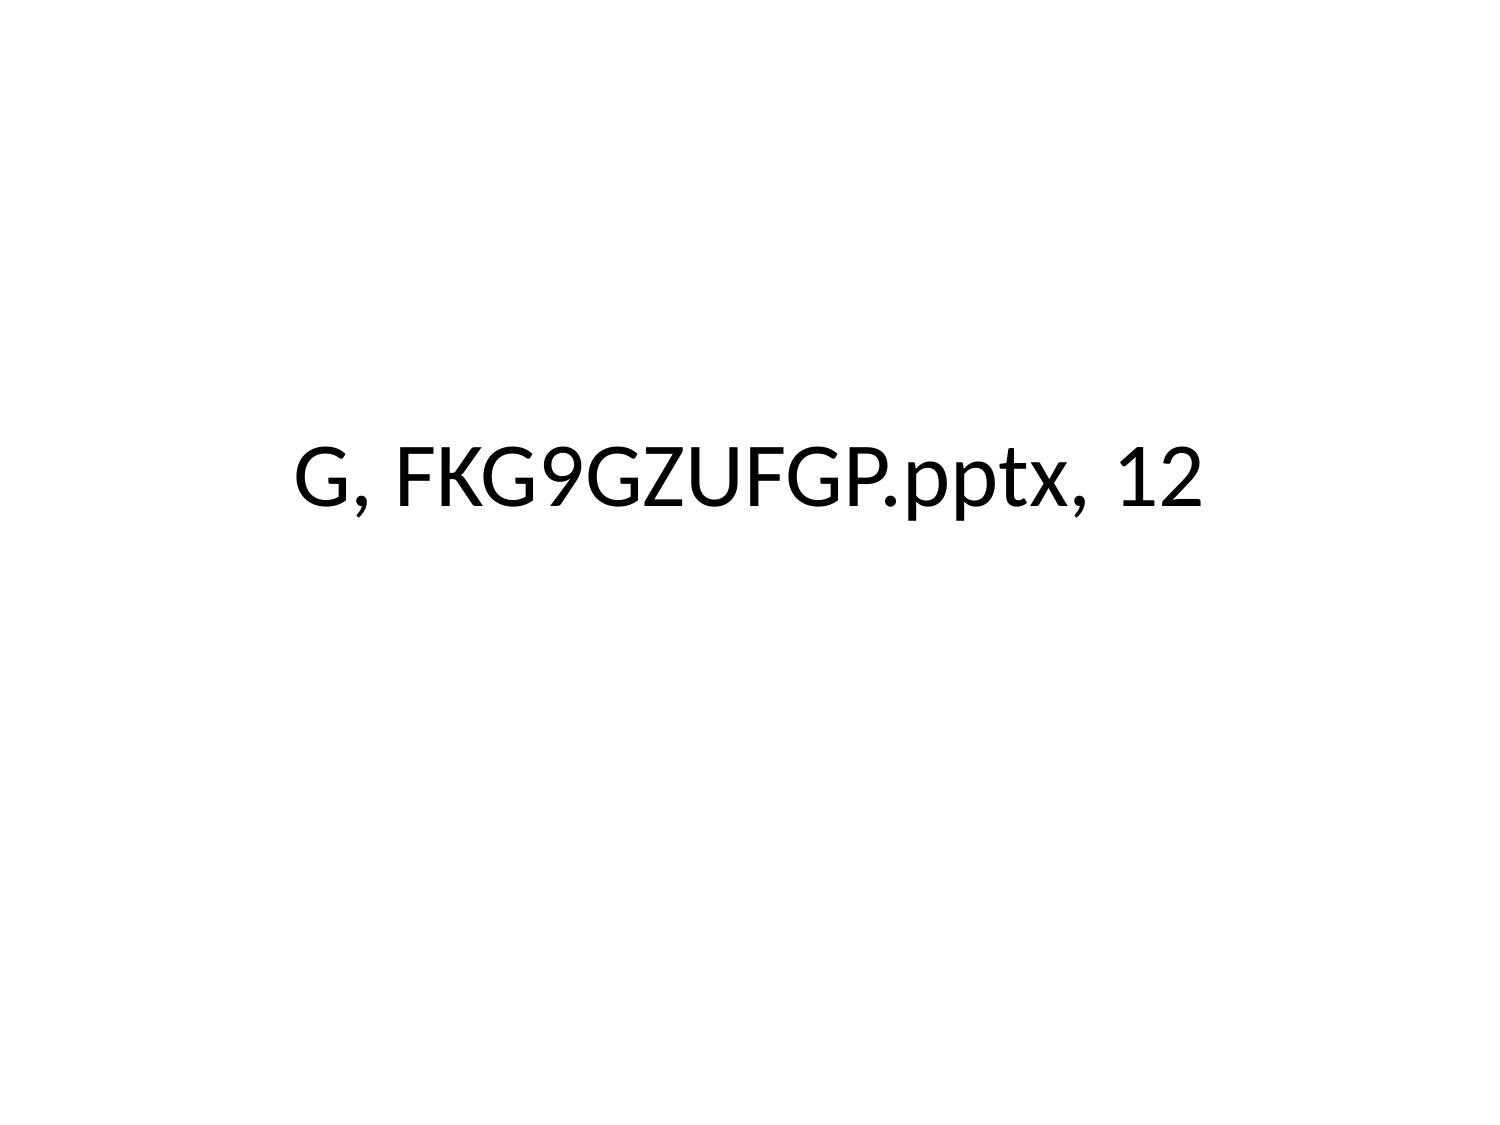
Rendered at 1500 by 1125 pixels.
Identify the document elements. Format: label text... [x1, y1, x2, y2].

title G, FKG9GZUFGP.pptx, 12 [112, 349, 1388, 591]
